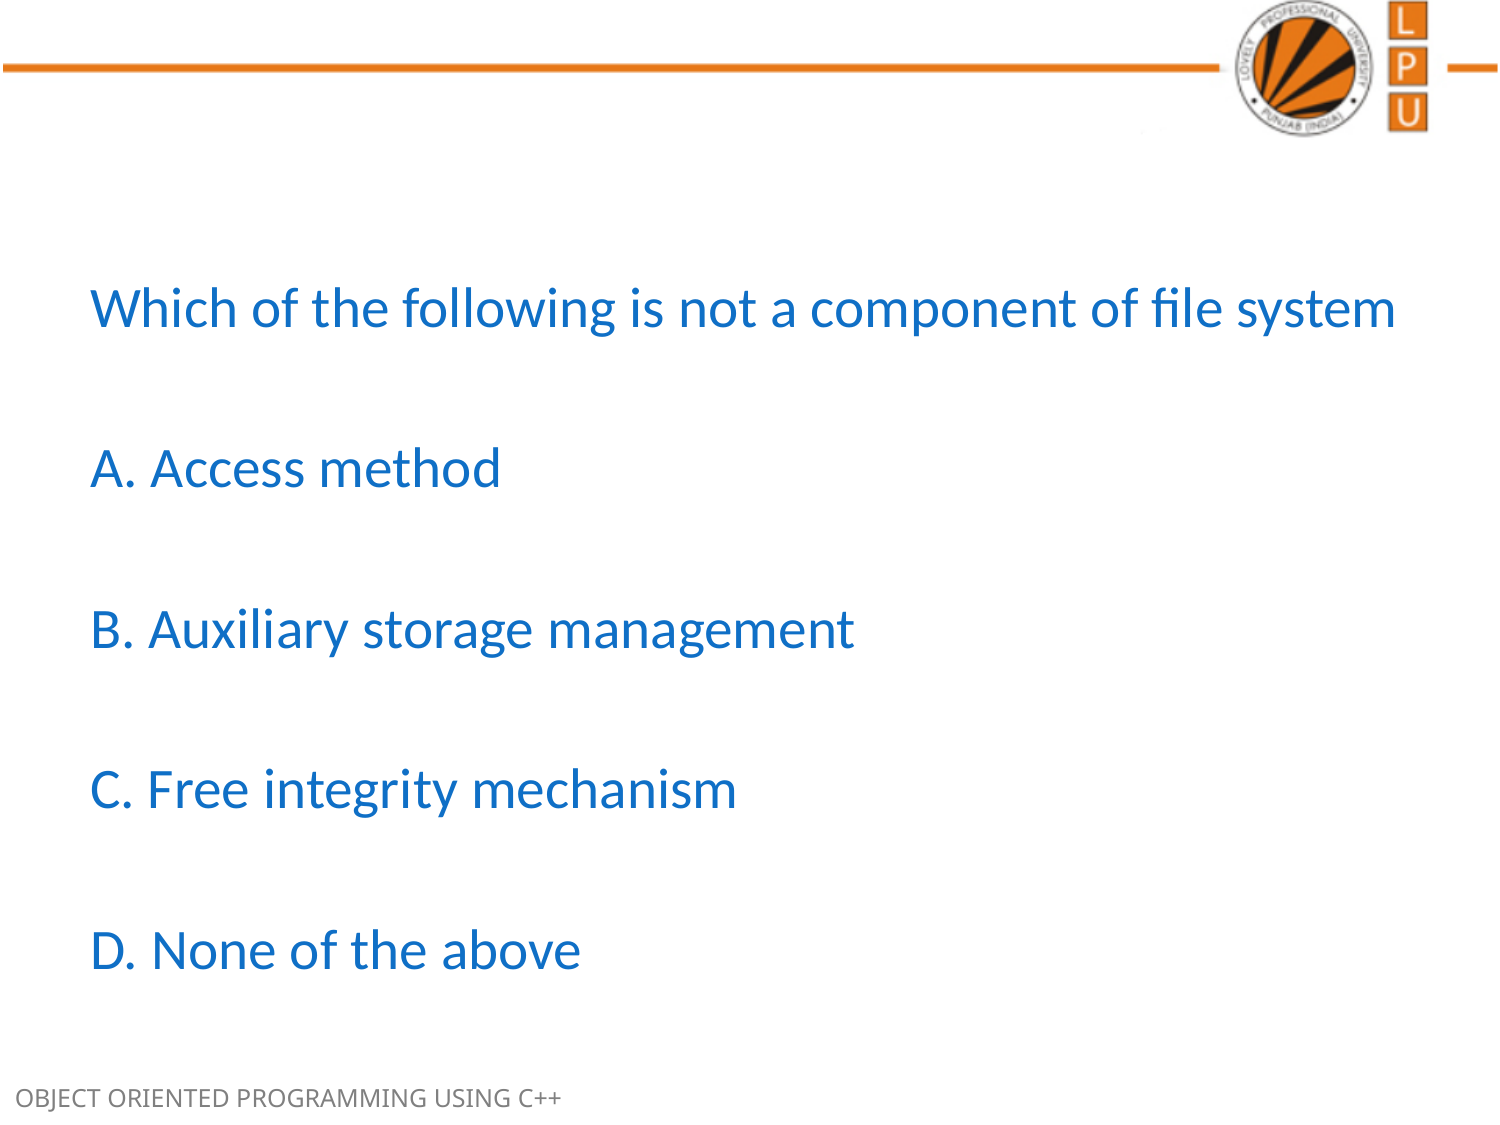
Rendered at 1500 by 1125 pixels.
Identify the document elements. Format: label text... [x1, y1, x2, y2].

picture [3, 0, 1500, 155]
list Which of the following is not a component of file system A. Access method B. Auxiliary storage management C. Free integrity mechanism D. None of the above [75, 262, 1425, 1005]
